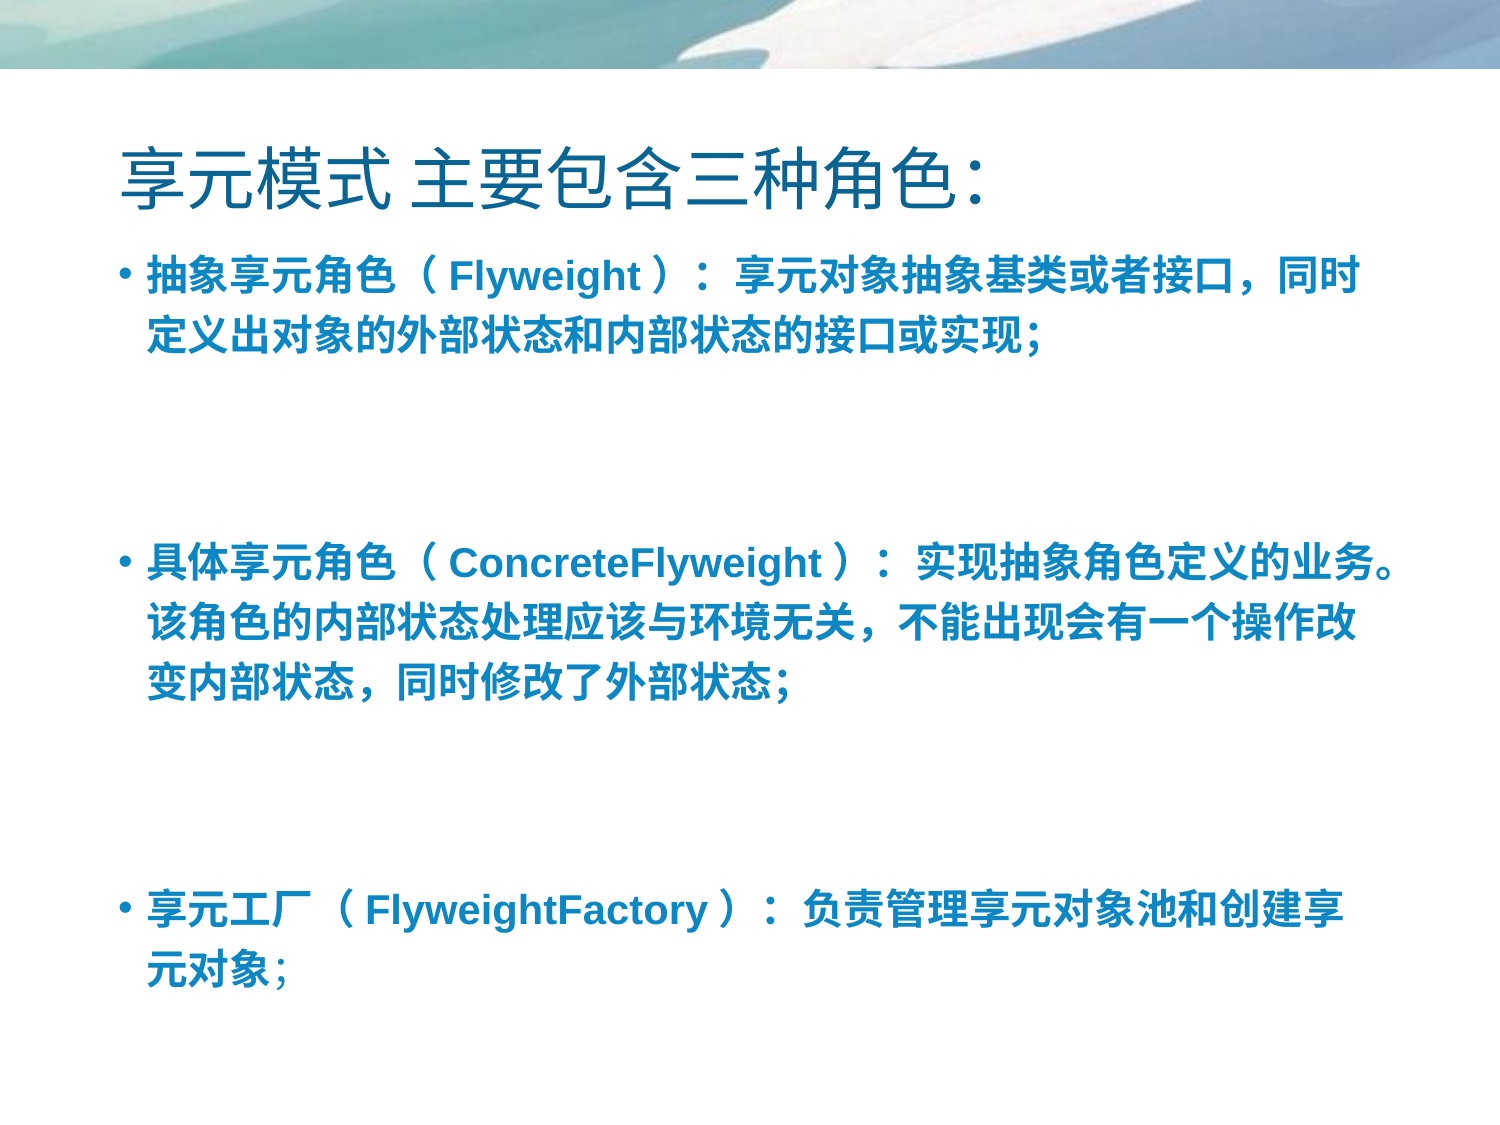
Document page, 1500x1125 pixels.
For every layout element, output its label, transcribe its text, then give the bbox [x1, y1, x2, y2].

picture [0, 0, 1500, 69]
title 享元模式 主要包含三种角色： [103, 87, 1397, 231]
list 抽象享元角色（Flyweight）：享元对象抽象基类或者接口，同时定义出对象的外部状态和内部状态的接口或实现； 具体享元角色（ConcreteFlyweight）：实现抽象角色定义的业务。该角色的内部状态处理应该与环境无关，不能出现会有一个操作改变内部状态，同时修改了外部状态； 享元工厂（FlyweightFactory）：负责管理享元对象池和创建享元对象； [103, 231, 1397, 1125]
